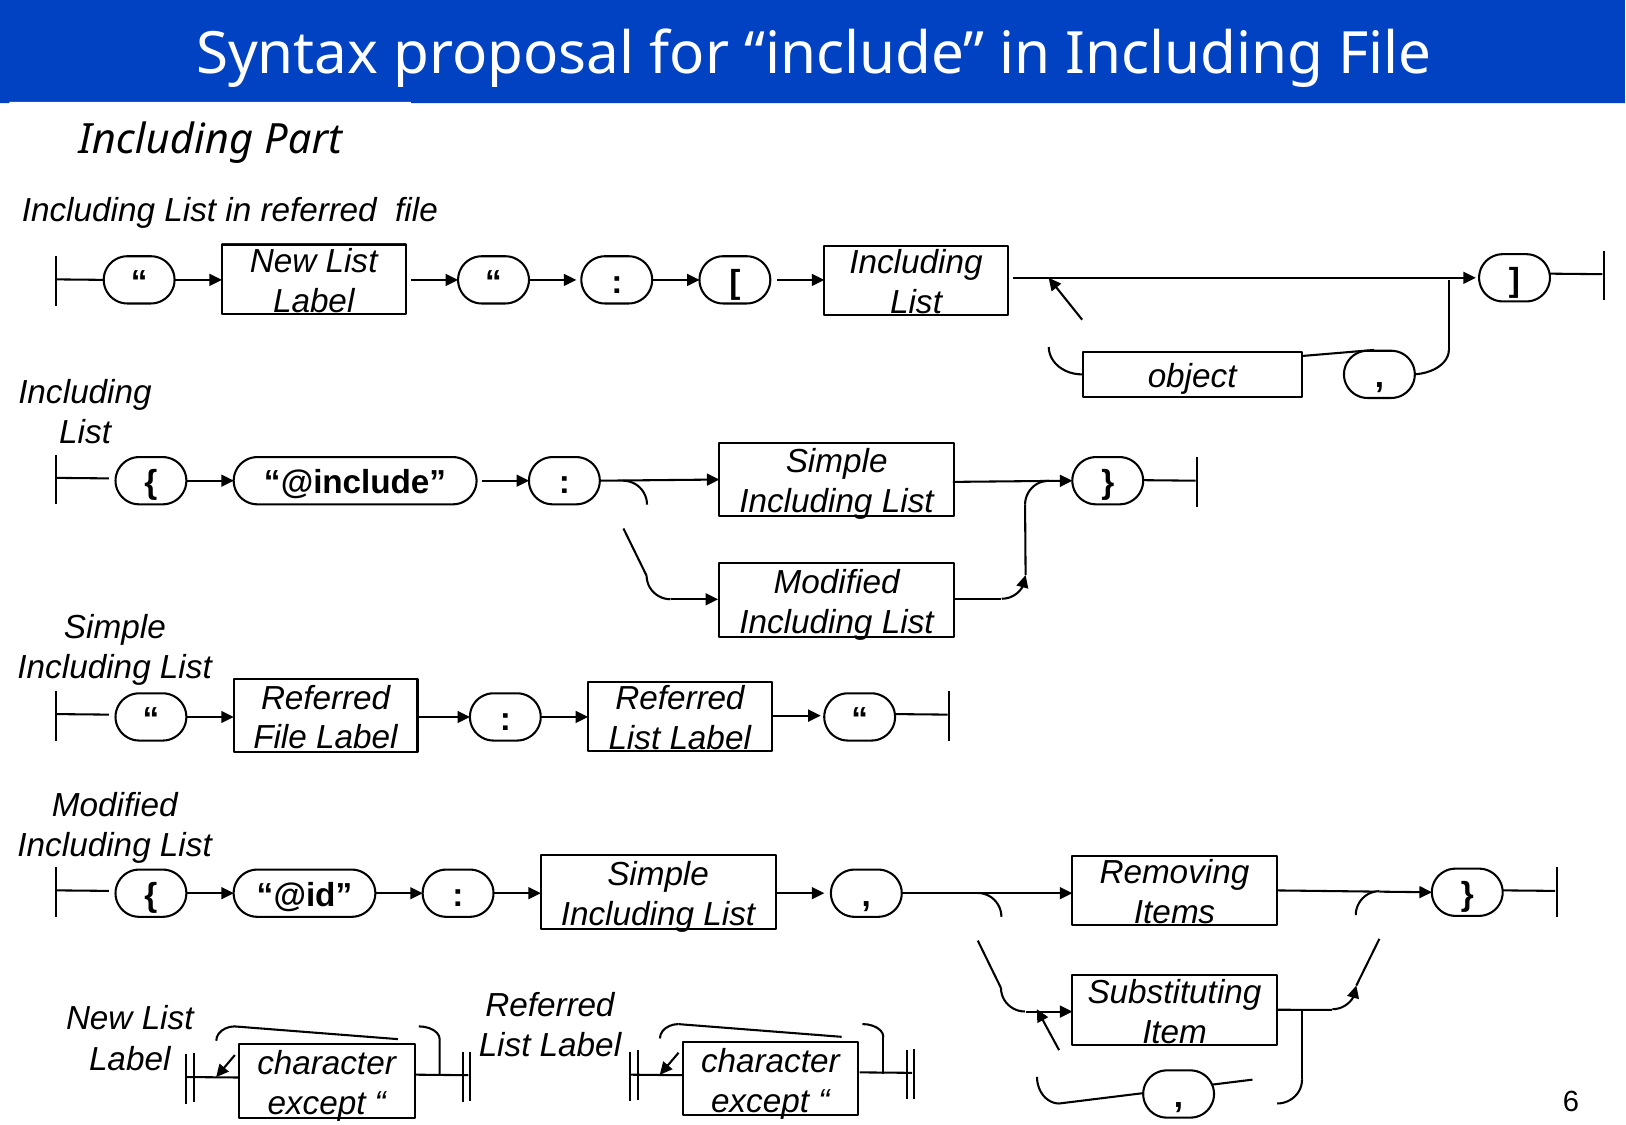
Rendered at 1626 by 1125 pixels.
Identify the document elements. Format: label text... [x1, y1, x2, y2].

text_box Simple Including List [540, 855, 776, 929]
text_box Including Part [9, 101, 411, 172]
text_box New List Label [221, 244, 406, 314]
text_box } [1072, 457, 1144, 505]
text_box [ [699, 256, 771, 304]
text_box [215, 1026, 440, 1078]
text_box Including List [0, 375, 173, 446]
text_box Referred List Label [458, 988, 642, 1059]
text_box Syntax proposal for “include” in Including File [2, 7, 1625, 93]
text_box “ [115, 693, 187, 741]
text_box “ [103, 256, 175, 304]
text_box [647, 575, 671, 600]
text_box Modified Including List [719, 563, 955, 637]
text_box “ [824, 693, 895, 741]
text_box character except “ [682, 1083, 859, 1116]
text_box { [115, 457, 187, 505]
footer 6 [1502, 1074, 1625, 1125]
text_box Simple Including List [719, 442, 955, 517]
text_box Modified Including List [0, 786, 233, 861]
text_box : [581, 256, 653, 304]
text_box , [830, 869, 902, 917]
text_box [1355, 902, 1380, 916]
text_box Referred List Label [588, 681, 772, 752]
text_box [1001, 575, 1029, 599]
text_box New List Label [38, 1001, 222, 1072]
text_box Including List in referred file [0, 173, 464, 244]
text_box , [1345, 383, 1414, 398]
text_box : [469, 693, 541, 741]
text_box object [1082, 383, 1303, 398]
text_box “ [458, 256, 529, 304]
text_box “@include” [233, 457, 477, 505]
text_box Removing Items [1072, 855, 1277, 926]
text_box [623, 489, 647, 505]
text_box : [422, 869, 494, 917]
text_box [977, 901, 1002, 917]
text_box character except “ [238, 1087, 415, 1118]
text_box { [115, 869, 187, 917]
text_box [1332, 985, 1360, 1010]
text_box [1001, 987, 1025, 1012]
text_box Simple Including List [0, 608, 233, 682]
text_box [1048, 277, 1450, 375]
text_box [0, 9, 1625, 105]
text_box Referred File Label [233, 679, 418, 753]
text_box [1036, 1008, 1303, 1104]
text_box : [529, 457, 600, 505]
text_box Substituting Item [1072, 975, 1277, 1007]
text_box } [1432, 868, 1503, 916]
text_box Including List [824, 245, 1009, 316]
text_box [659, 1023, 884, 1075]
text_box [1025, 491, 1049, 505]
text_box “@id” [233, 869, 376, 917]
text_box , [1152, 1113, 1205, 1118]
text_box ] [1479, 254, 1550, 302]
